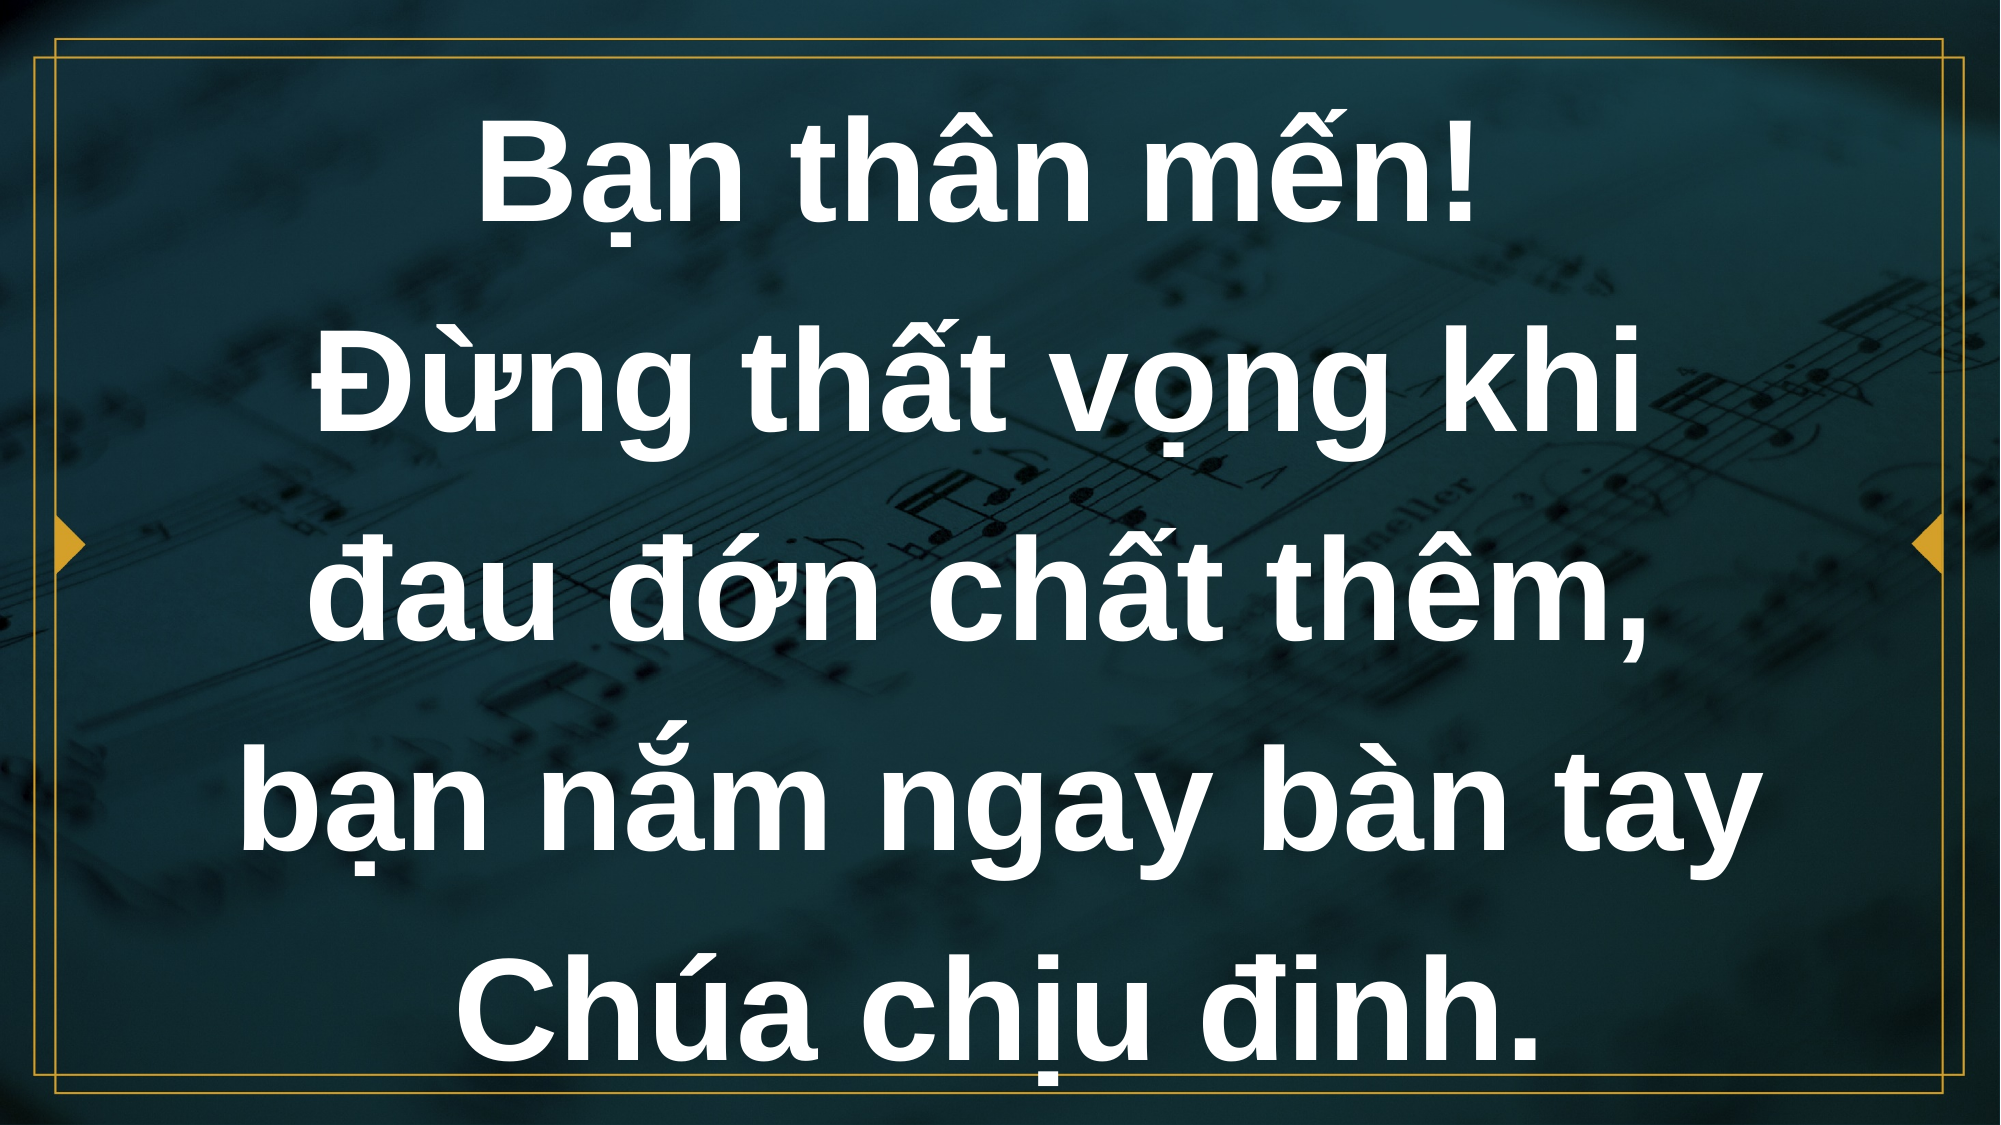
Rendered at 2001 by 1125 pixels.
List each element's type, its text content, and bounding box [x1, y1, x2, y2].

title Bạn thân mến! Ðừng thất vọng khi đau đớn chất thêm, bạn nắm ngay bàn tay Chúa chịu đinh. [55, 53, 1945, 1077]
picture [0, 0, 2000, 1125]
